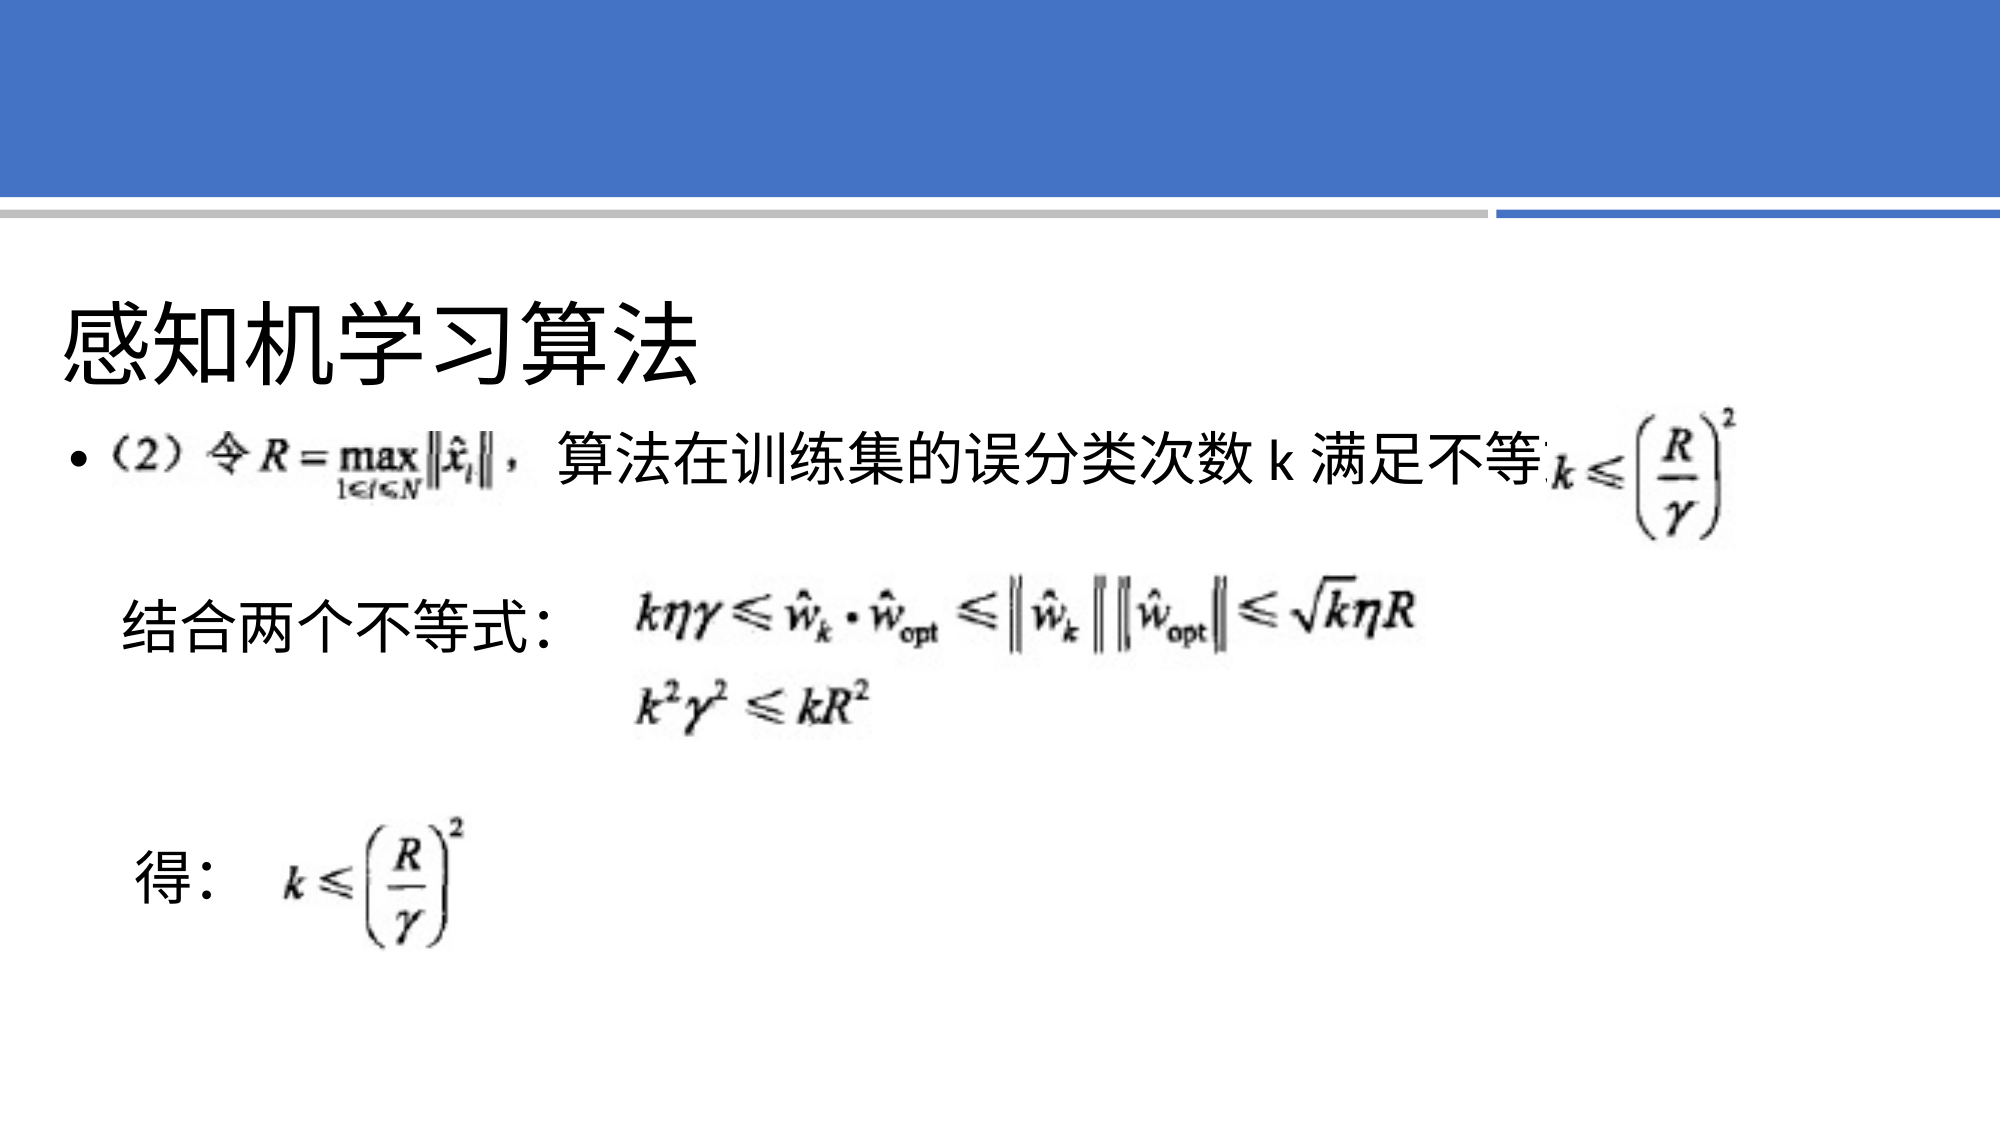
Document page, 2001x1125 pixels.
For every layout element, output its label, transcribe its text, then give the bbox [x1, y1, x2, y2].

picture [1547, 397, 1749, 550]
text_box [0, 0, 2000, 219]
title 感知机学习算法 [45, 240, 1771, 459]
list 感知机 算法在训练集的误分类次数k满足不等式 , 结合两个不等式： 得： [53, 422, 1860, 1125]
picture [280, 812, 481, 957]
picture [632, 562, 1426, 740]
picture [112, 431, 538, 506]
